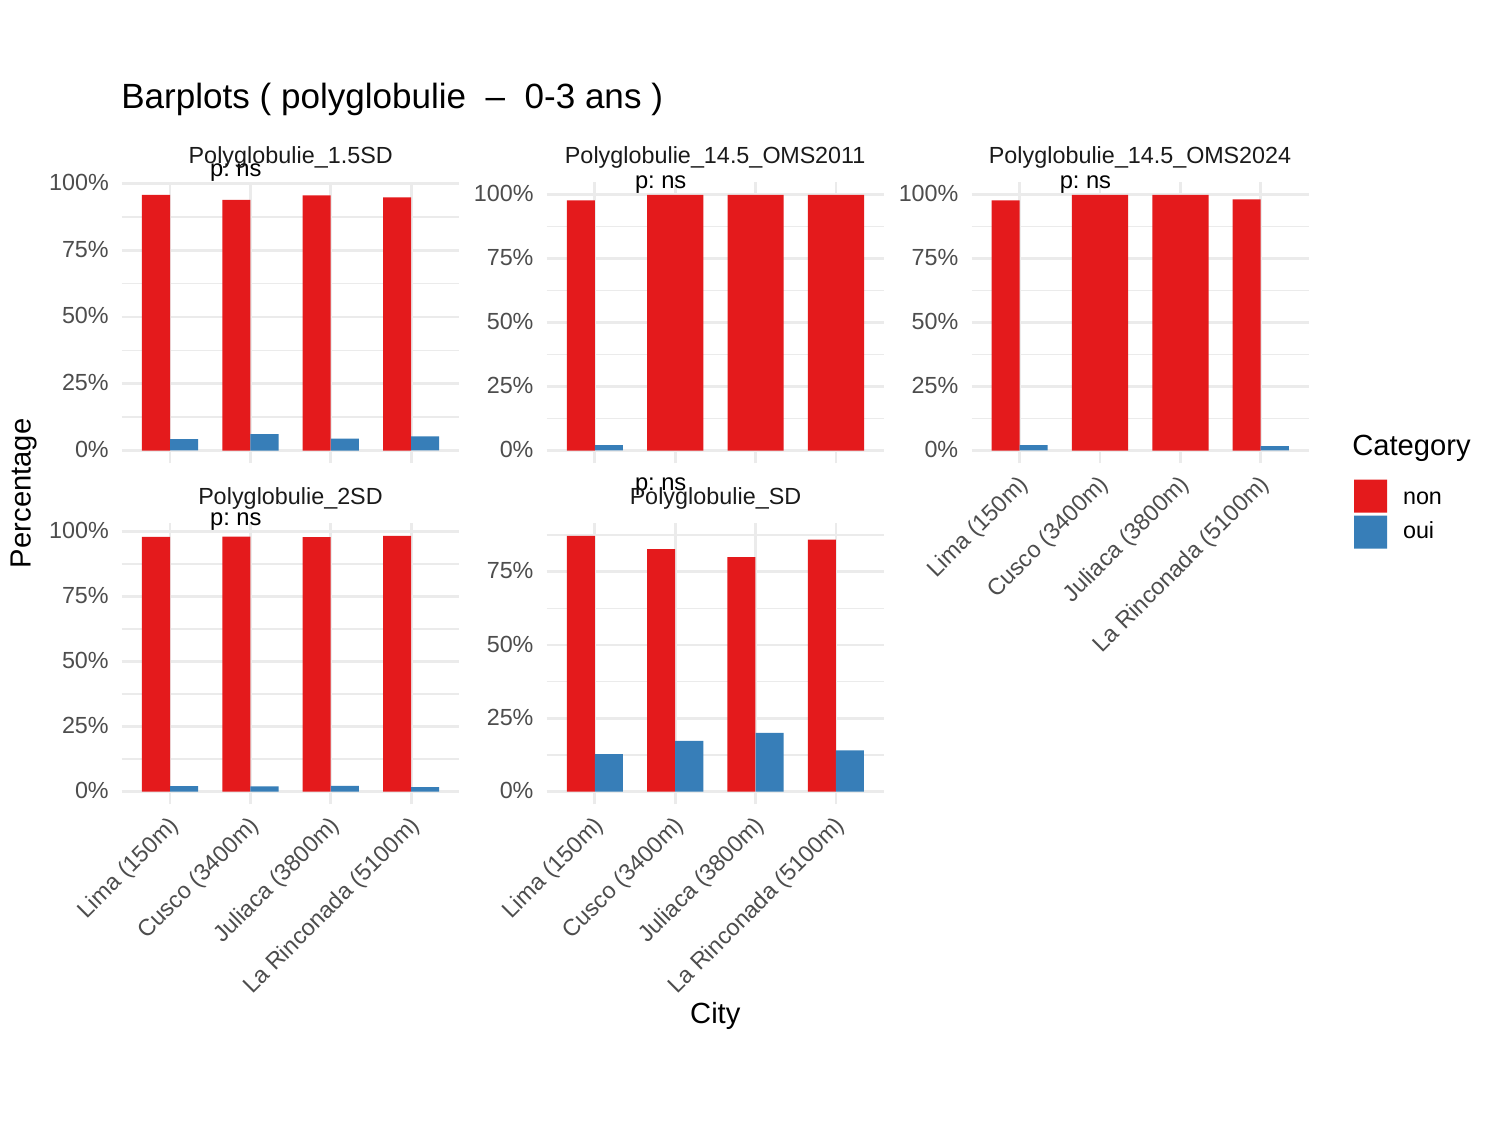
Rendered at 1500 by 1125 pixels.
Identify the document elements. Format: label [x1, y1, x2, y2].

text_box [0, 74, 1500, 1051]
